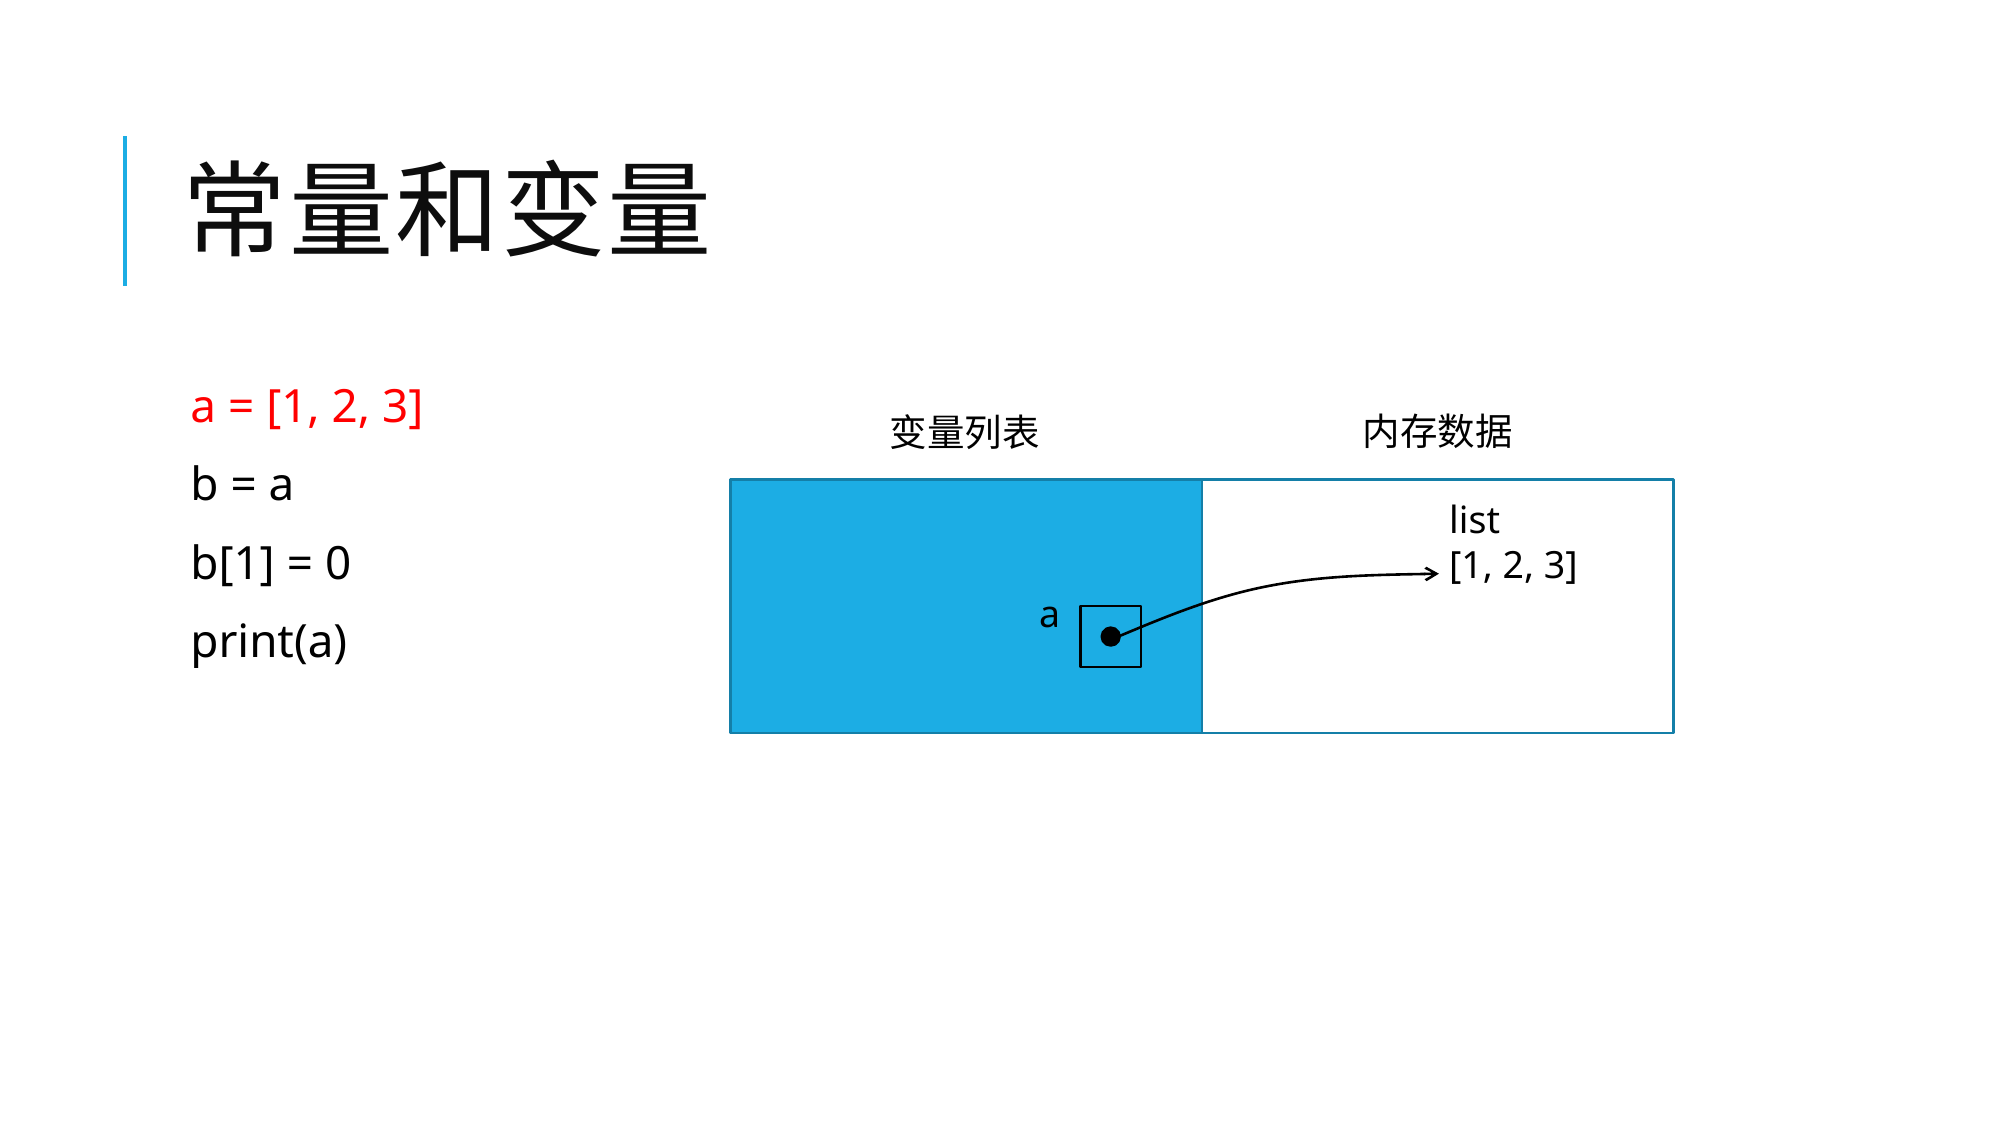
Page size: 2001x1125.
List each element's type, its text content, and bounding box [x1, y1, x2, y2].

list a = [1, 2, 3] b = a b[1] = 0 print(a) [168, 375, 1763, 1035]
title 常量和变量 [168, 96, 1763, 342]
text_box [1079, 605, 1142, 668]
text_box 变量列表 [874, 401, 1057, 462]
text_box a [1024, 582, 1076, 643]
text_box list [1, 2, 3] [1434, 488, 1593, 594]
text_box [729, 478, 1201, 734]
text_box [1201, 478, 1675, 734]
text_box [1100, 626, 1121, 647]
text_box 内存数据 [1347, 400, 1530, 461]
text_box [1117, 566, 1439, 638]
